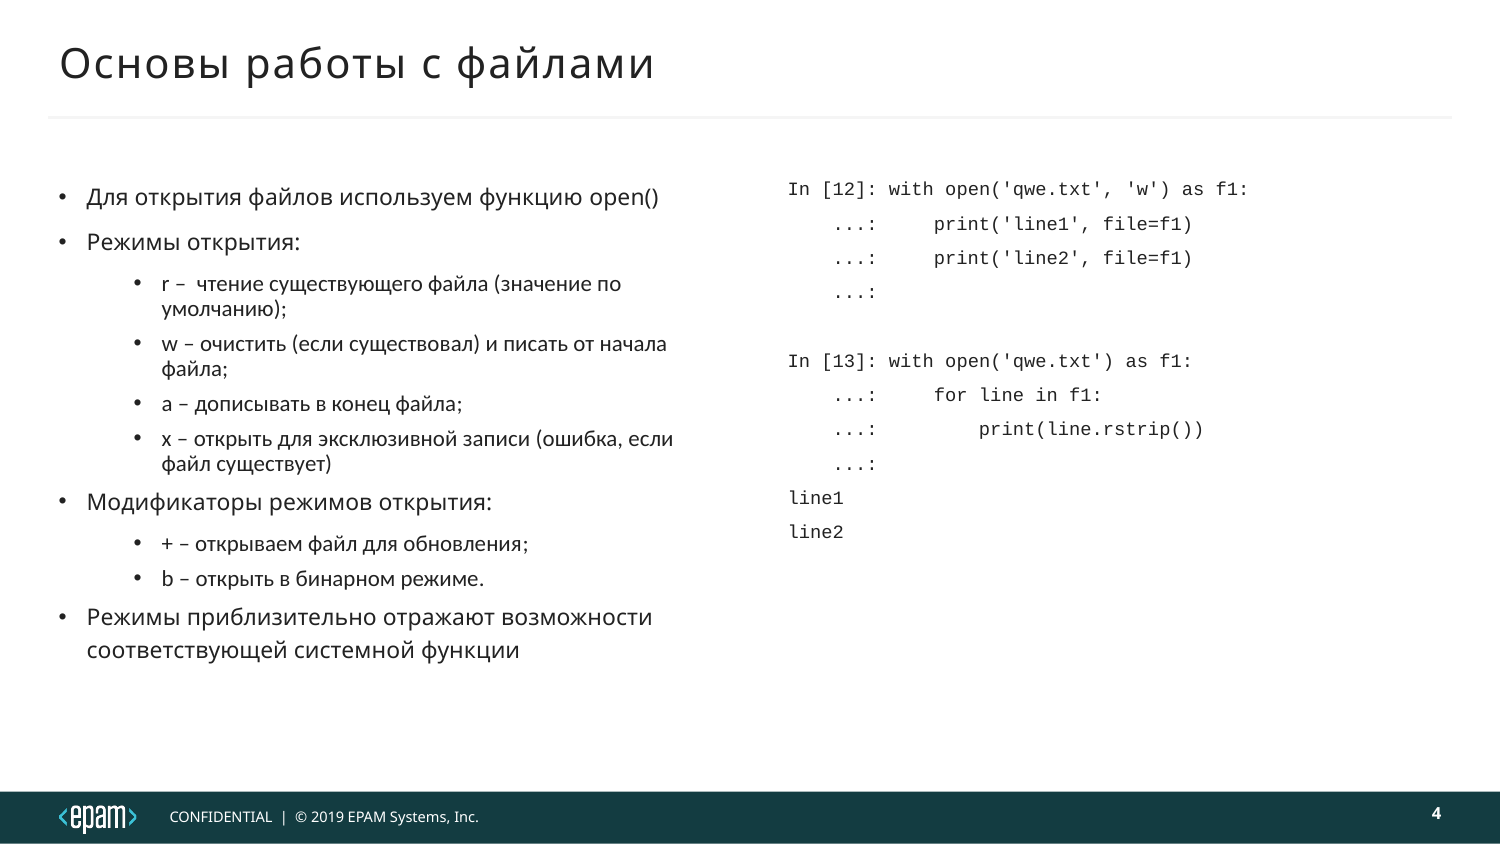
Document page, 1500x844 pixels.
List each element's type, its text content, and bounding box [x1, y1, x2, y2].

list In [12]: with open('qwe.txt', 'w') as f1: ...: print('line1', file=f1) ...: print('line2', file=f1) ...: In [13]: with open('qwe.txt') as f1: ...: for line in f1: ...: print(line.rstrip()) ...: line1 line2 [787, 177, 1442, 735]
slide_number 4 [1216, 791, 1442, 844]
list Для открытия файлов используем функцию open() Режимы открытия: r – чтение существующего файла (значение по умолчанию); w – очистить (если существовал) и писать от начала файла; a – дописывать в конец файла; x – открыть для эксклюзивной записи (ошибка, если файл существует) Модификаторы режимов открытия: + – открываем файл для обновления; b – открыть в бинарном режиме. Режимы приблизительно отражают возможности соответствующей системной функции [58, 177, 713, 735]
title Основы работы с файлами [59, 37, 1442, 87]
